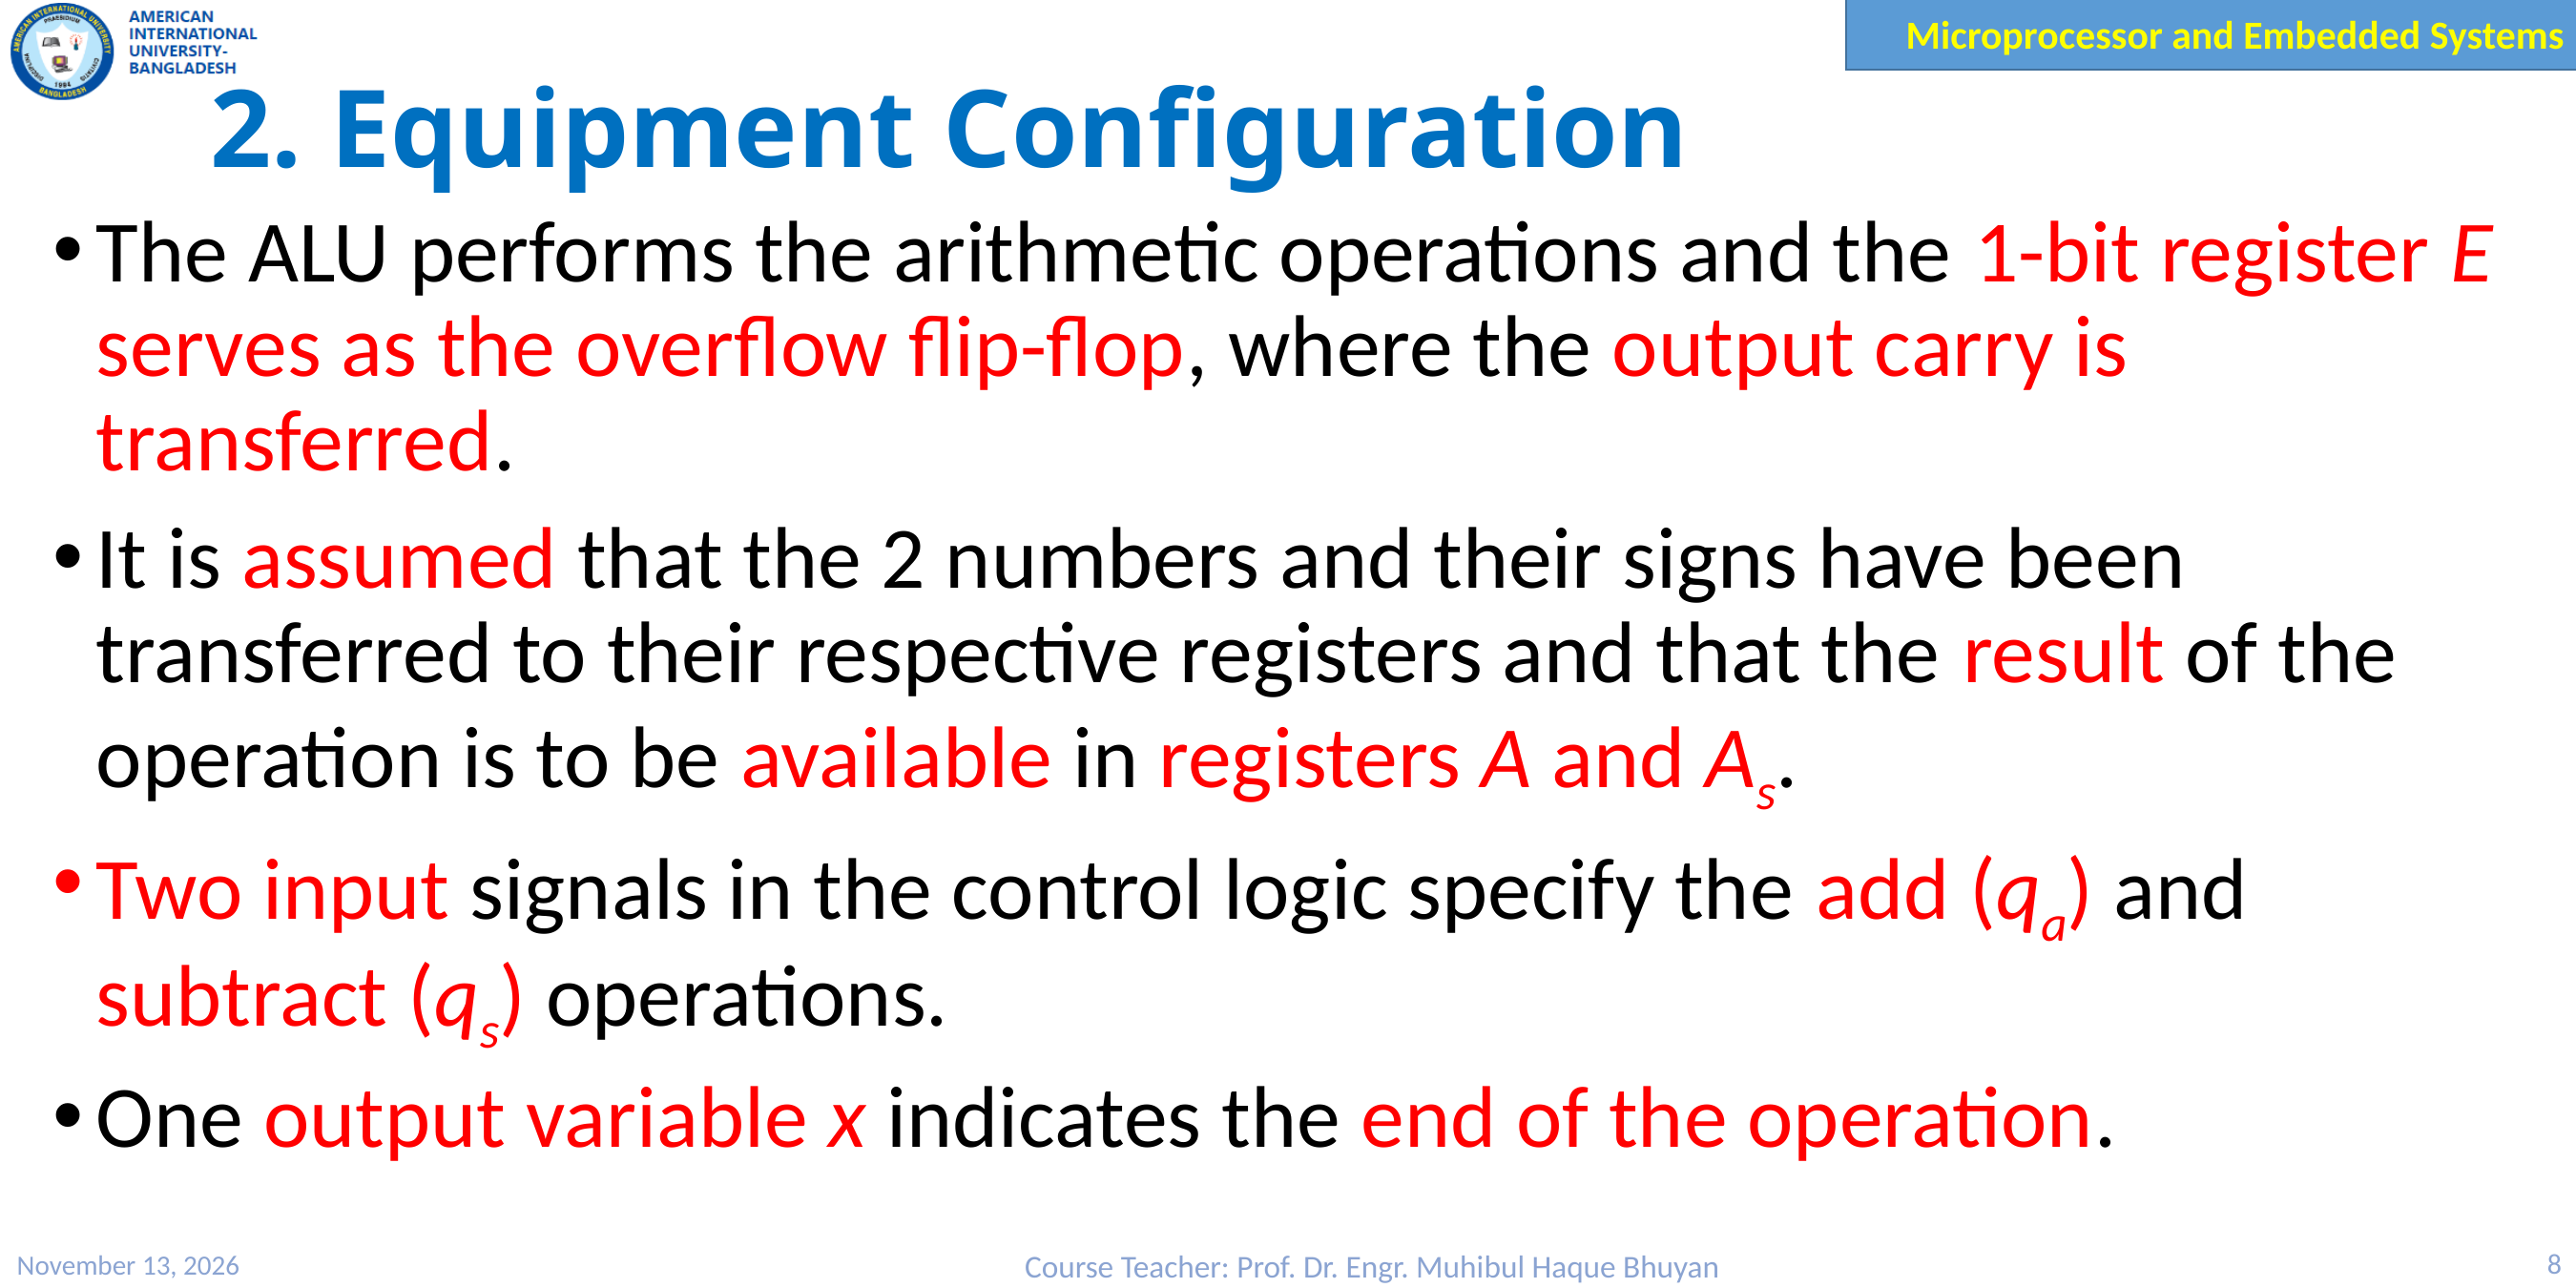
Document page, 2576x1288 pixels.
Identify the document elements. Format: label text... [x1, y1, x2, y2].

footer Course Teacher: Prof. Dr. Engr. Muhibul Haque Bhuyan [853, 1239, 1893, 1288]
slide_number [2, 1239, 440, 1288]
picture [0, 3, 265, 104]
title 2. Equipment Configuration [196, 45, 2171, 198]
list The ALU performs the arithmetic operations and the 1-bit register E serves as the overflow flip-flop, where the output carry is transferred. It is assumed that the 2 numbers and their signs have been transferred to their respective registers and that the result of the operation is to be available in registers A and As. Two input signals in the control logic specify the add (qa) and subtract (qs) operations. One output variable x indicates the end of the operation. [38, 198, 2543, 1184]
slide_number 8 [2369, 1239, 2576, 1285]
